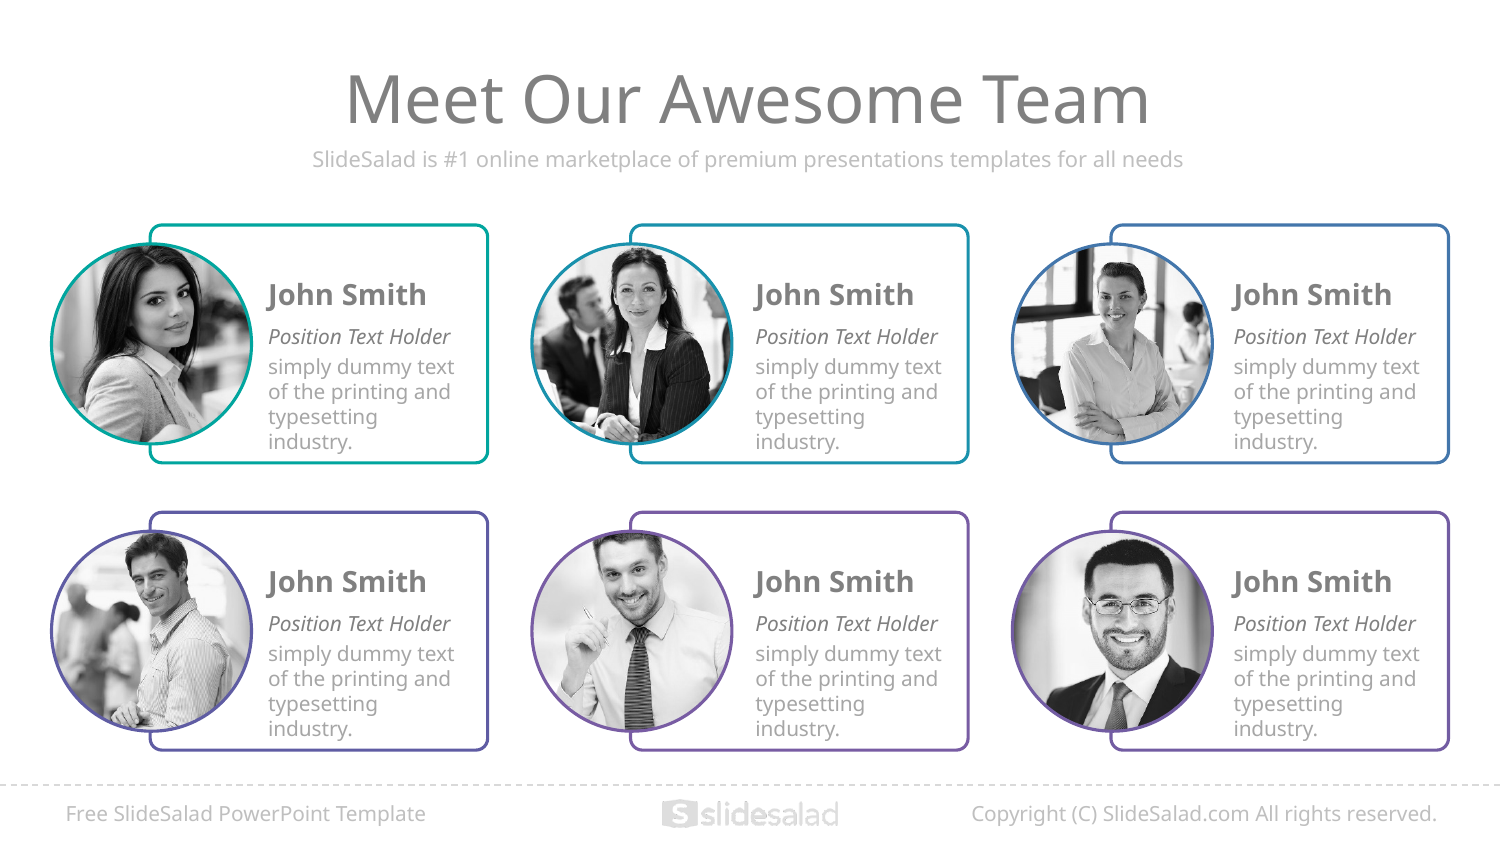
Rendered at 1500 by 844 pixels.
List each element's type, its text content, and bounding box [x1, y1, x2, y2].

title Meet Our Awesome Team [62, 55, 1436, 138]
text_box [1111, 512, 1449, 751]
picture [51, 243, 252, 445]
picture [662, 799, 838, 830]
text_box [1233, 258, 1432, 430]
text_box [267, 258, 466, 430]
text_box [267, 545, 466, 717]
picture [1012, 243, 1213, 445]
text_box [630, 224, 969, 463]
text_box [755, 258, 954, 430]
text_box [630, 512, 969, 751]
text_box [1111, 224, 1449, 463]
text_box [150, 224, 488, 463]
picture [531, 243, 733, 445]
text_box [755, 545, 954, 717]
picture [531, 530, 733, 732]
list SlideSalad is #1 online marketplace of premium presentations templates for all needs [62, 144, 1436, 174]
text_box [150, 512, 488, 751]
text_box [1233, 545, 1432, 717]
picture [51, 530, 252, 732]
picture [1012, 530, 1213, 732]
